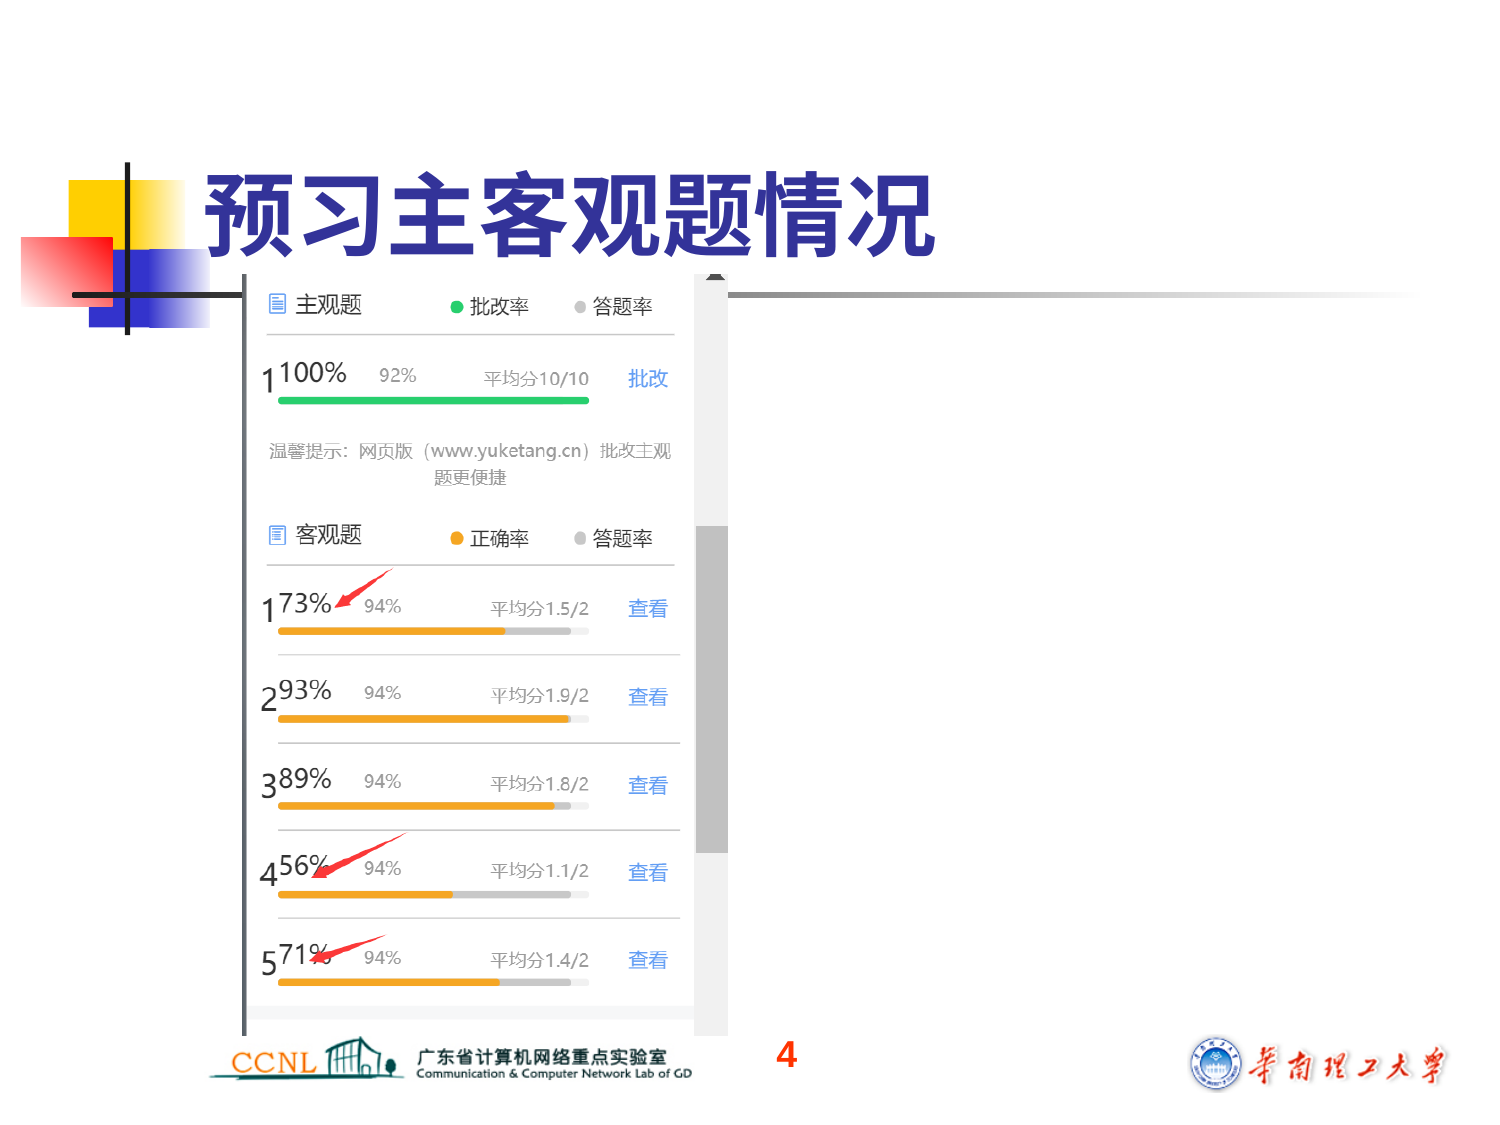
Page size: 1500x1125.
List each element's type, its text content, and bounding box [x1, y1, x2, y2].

picture [1187, 1034, 1459, 1093]
picture [195, 274, 728, 1086]
title 预习主客观题情况 [188, 34, 1468, 276]
